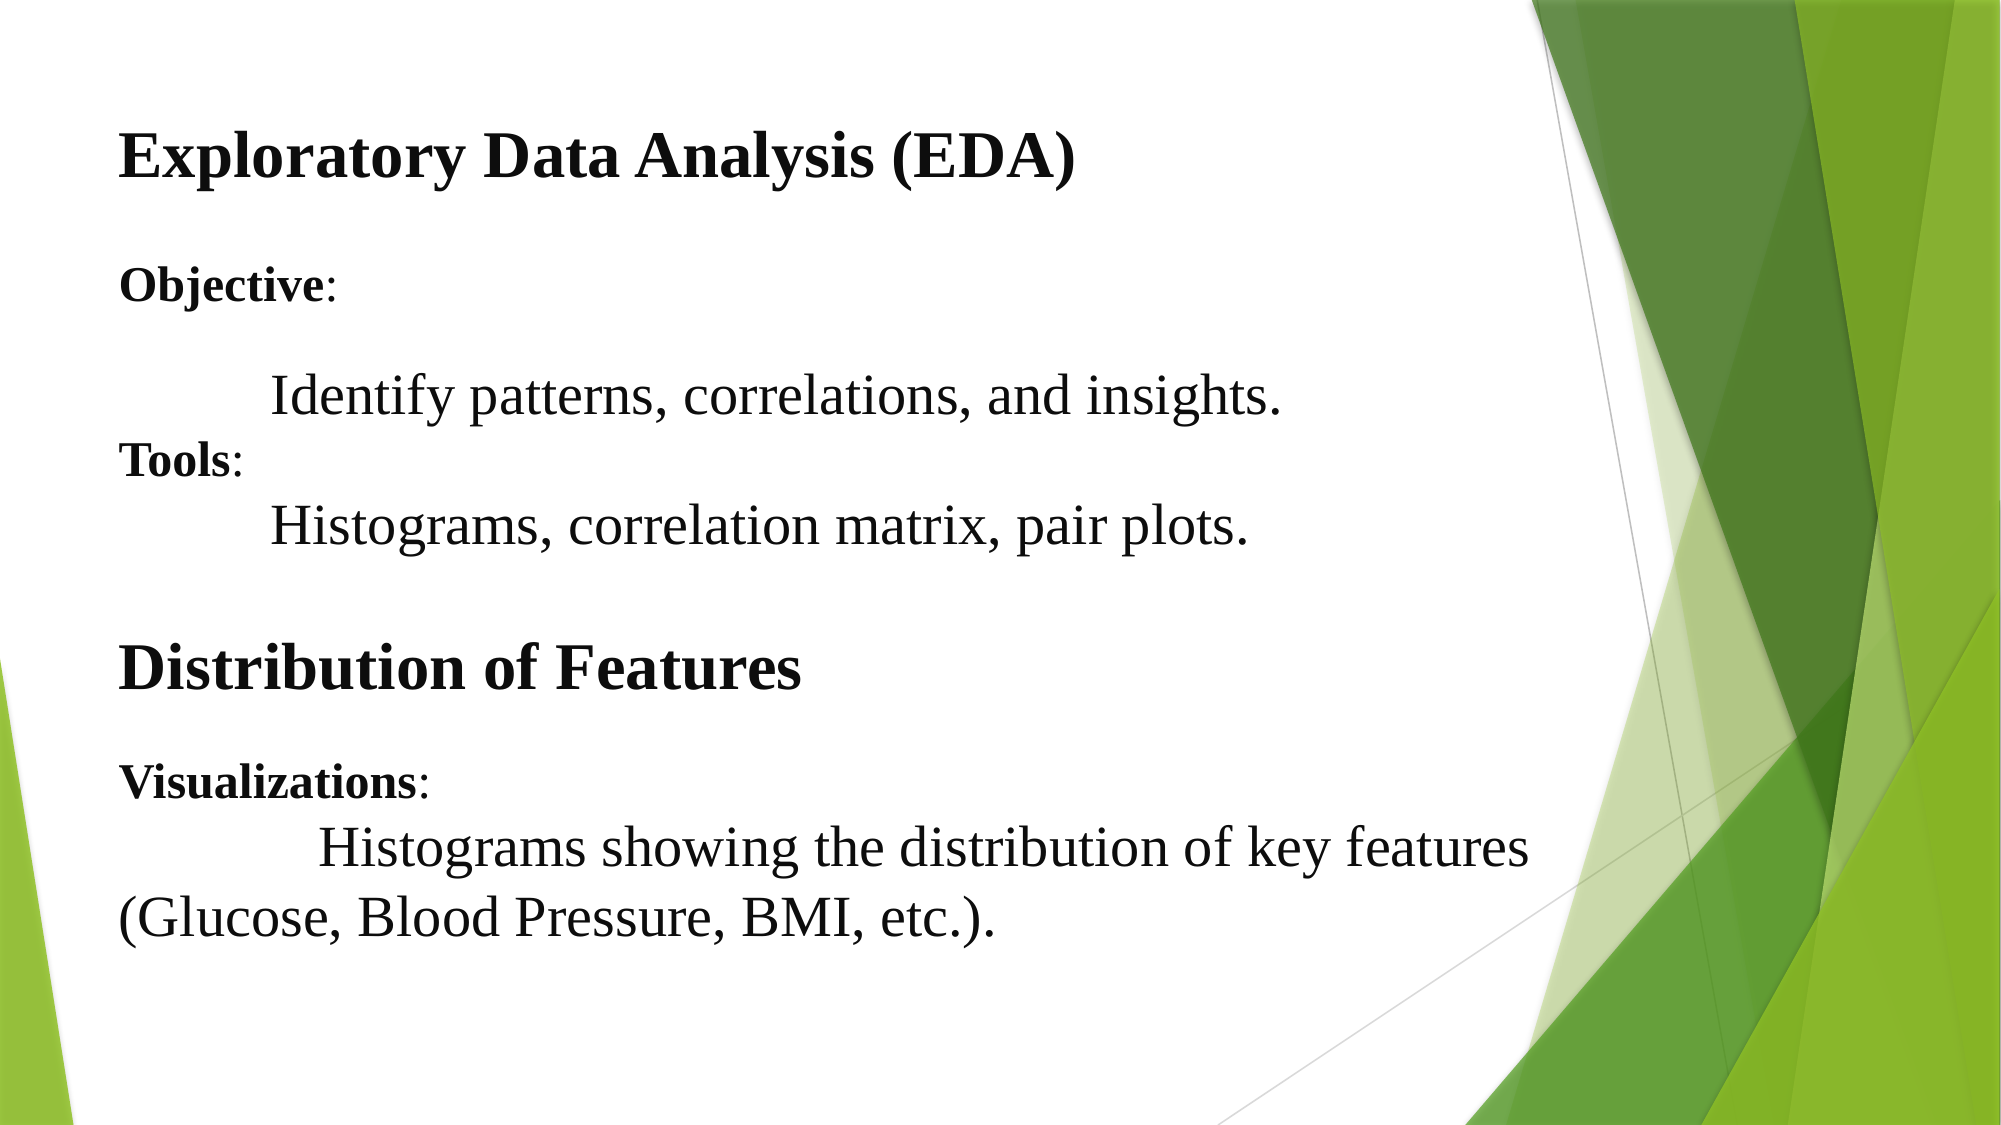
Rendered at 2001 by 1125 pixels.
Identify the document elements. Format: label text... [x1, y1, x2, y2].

text_box Distribution of Features Visualizations: Histograms showing the distribution of key features (Glucose, Blood Pressure, BMI, etc.). [103, 615, 1585, 956]
text_box Exploratory Data Analysis (EDA) Objective: Identify patterns, correlations, and insights. Tools: Histograms, correlation matrix, pair plots. [103, 103, 1514, 564]
